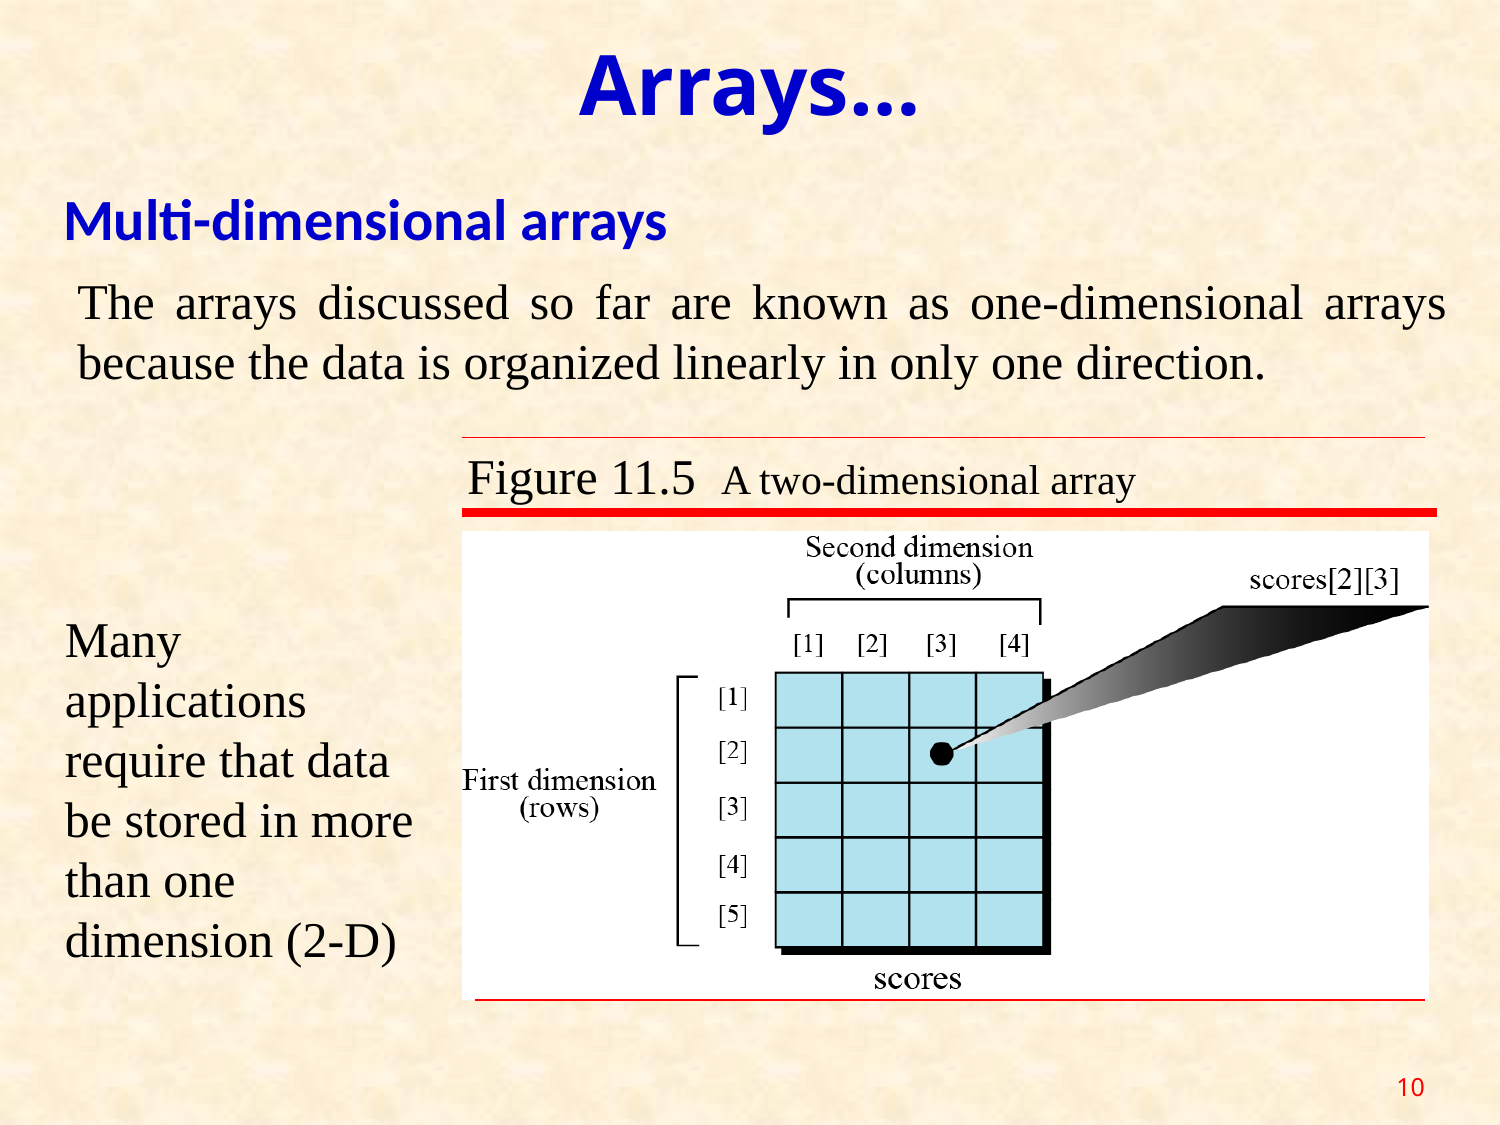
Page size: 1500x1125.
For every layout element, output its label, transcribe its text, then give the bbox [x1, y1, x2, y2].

text_box The arrays discussed so far are known as one-dimensional arrays because the data is organized linearly in only one direction. [62, 262, 1463, 398]
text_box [449, 437, 1438, 1001]
text_box Many applications require that data be stored in more than one dimension (2-D) [50, 599, 449, 975]
picture [0, 0, 1500, 1125]
text_box Arrays… [74, 24, 1425, 130]
slide_number 10 [1299, 1052, 1425, 1113]
text_box Multi-dimensional arrays [48, 174, 684, 260]
